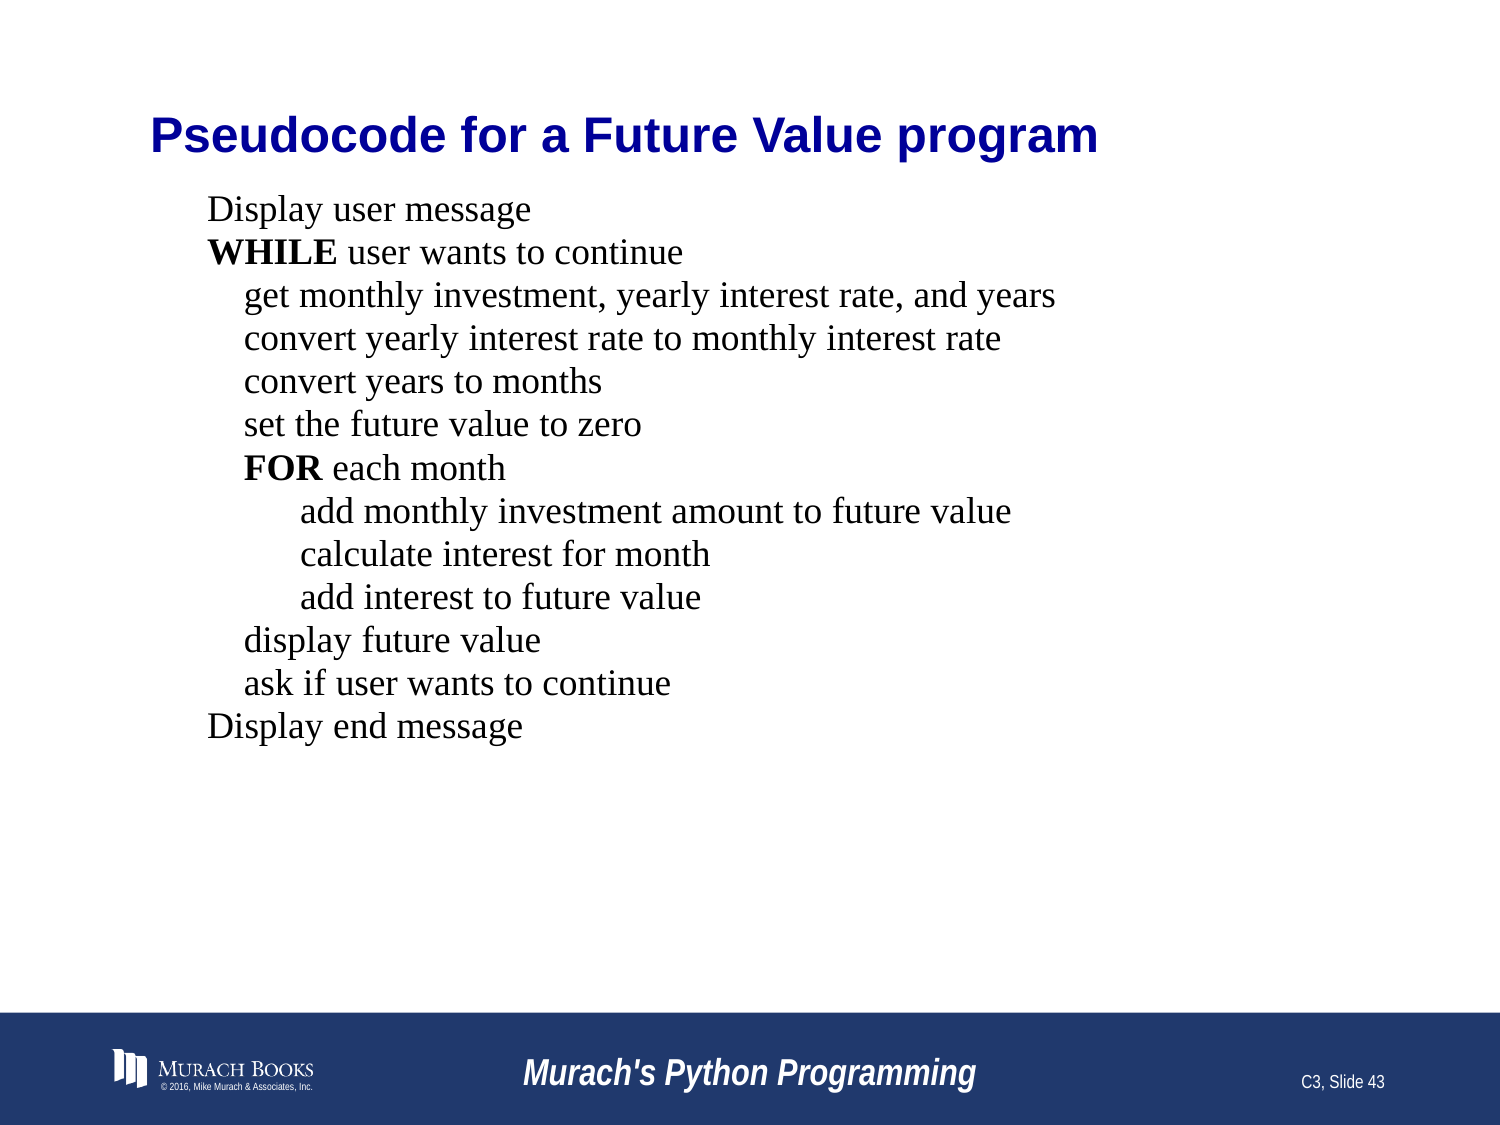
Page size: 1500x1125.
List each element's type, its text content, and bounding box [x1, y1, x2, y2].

slide_number C3, Slide 43 [1087, 1025, 1400, 1100]
title Pseudocode for a Future Value program [150, 102, 1350, 164]
slide_number Murach's Python Programming [463, 1025, 1050, 1100]
footer © 2016, Mike Murach & Associates, Inc. [12, 1025, 463, 1100]
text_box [149, 187, 1348, 749]
